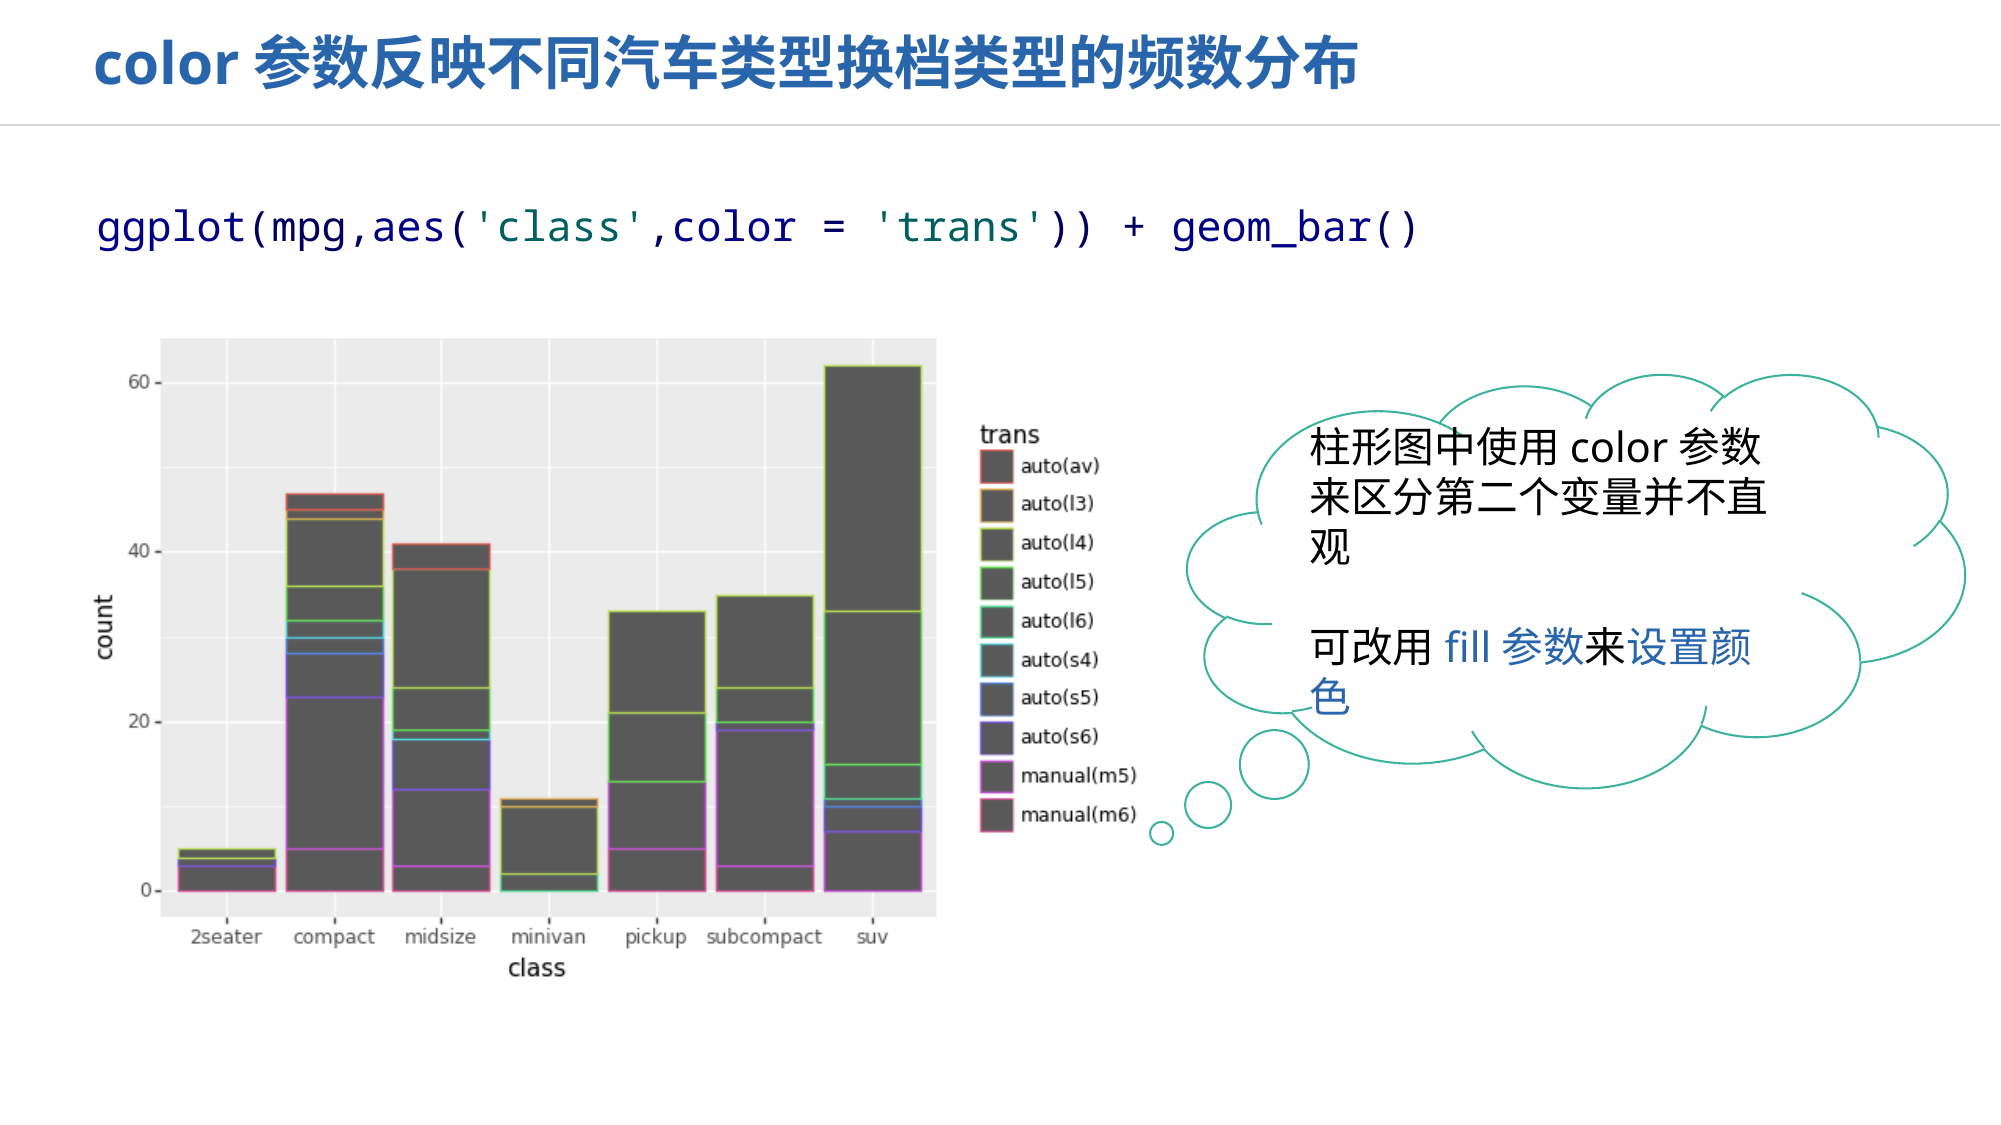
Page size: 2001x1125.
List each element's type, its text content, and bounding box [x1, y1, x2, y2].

picture [78, 320, 1179, 997]
text_box 柱形图中使用color参数来区分第二个变量并不直观 可改用fill参数来设置颜色 [1184, 780, 1233, 829]
text_box 柱形图中使用color参数来区分第二个变量并不直观 可改用fill参数来设置颜色 [1185, 373, 1967, 790]
text_box [81, 172, 1736, 976]
text_box ggplot(mpg,aes('class',color = 'trans')) + geom_bar() [81, 192, 1437, 257]
text_box color参数反映不同汽车类型换档类型的频数分布 [78, 19, 1402, 106]
text_box 柱形图中使用color参数来区分第二个变量并不直观 可改用fill参数来设置颜色 [1238, 729, 1310, 800]
